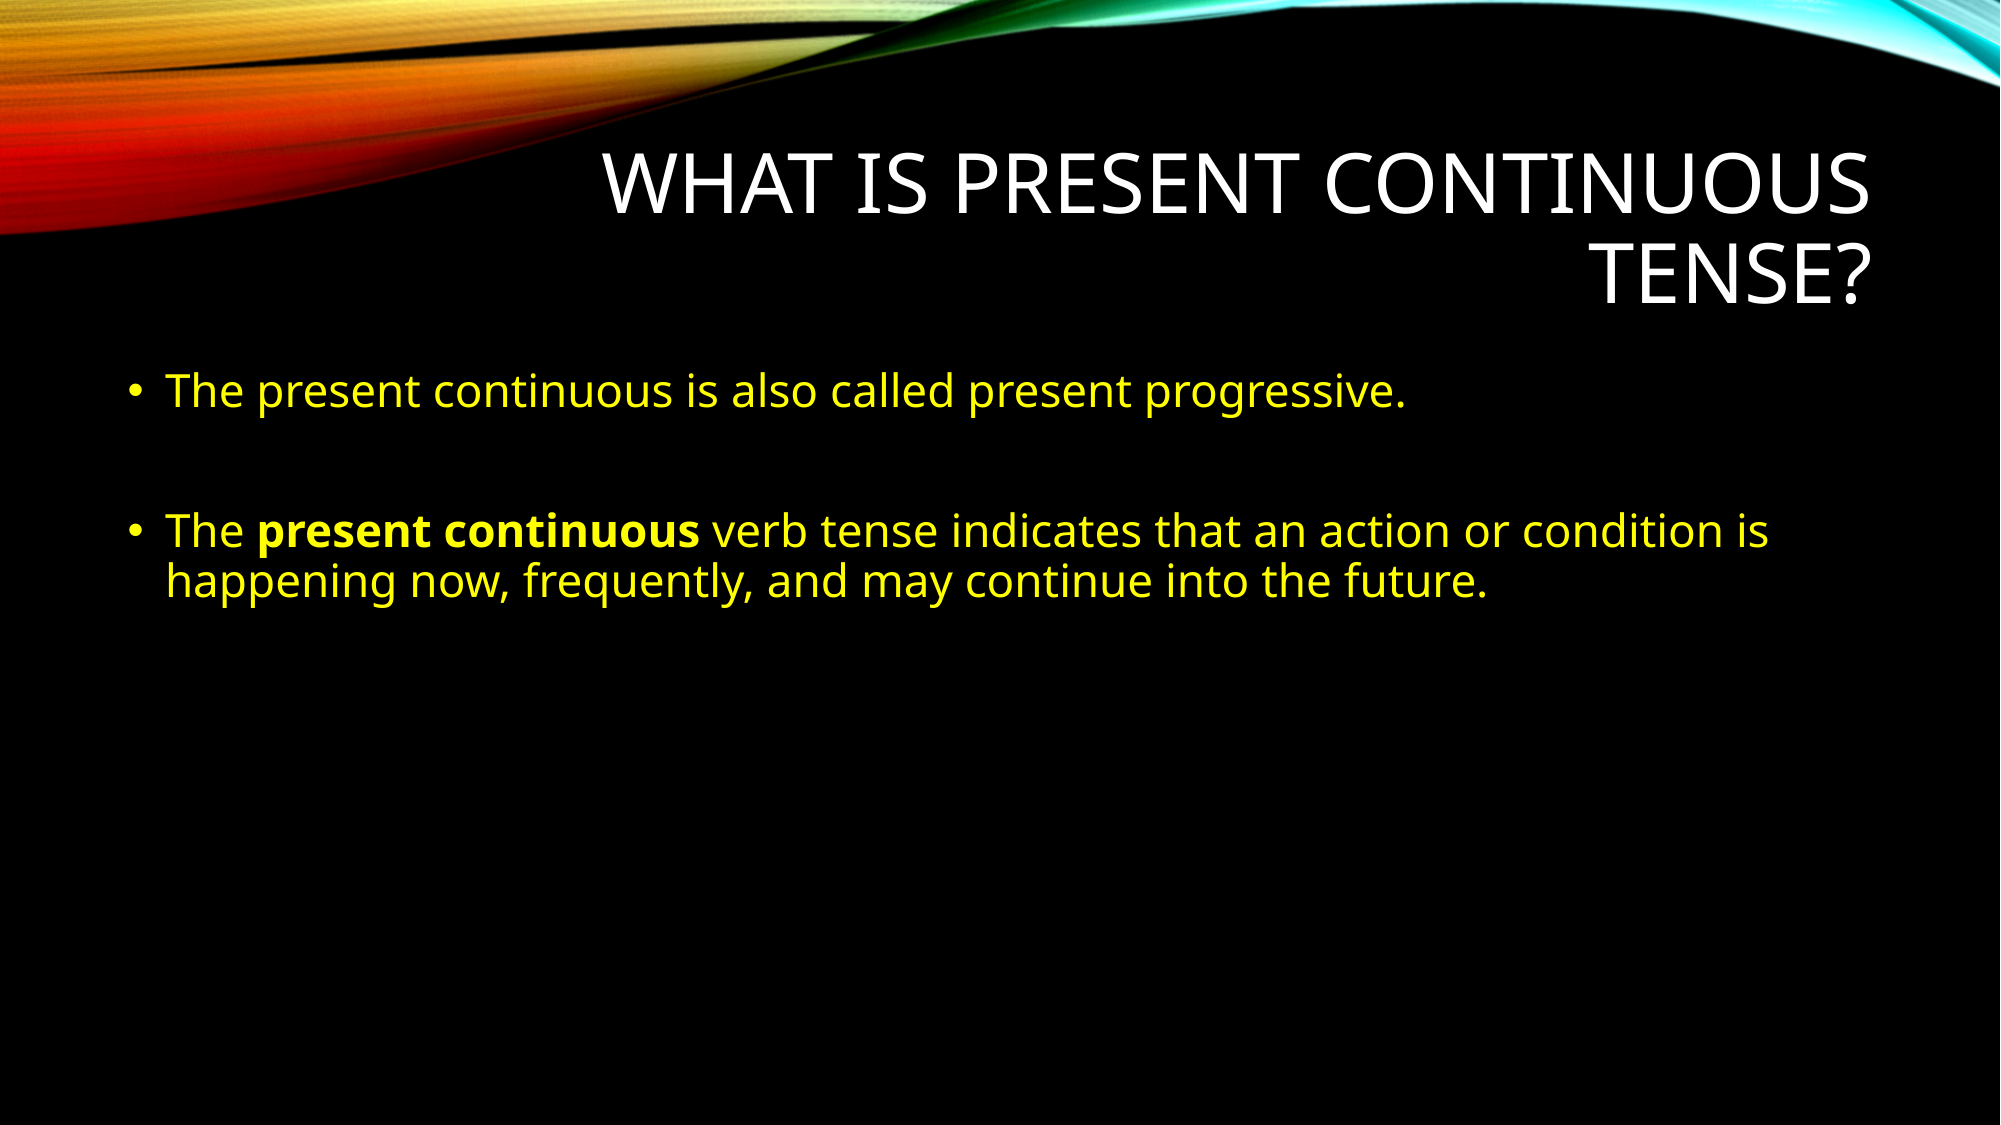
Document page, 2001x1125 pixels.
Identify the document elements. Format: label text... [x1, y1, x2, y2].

list The present continuous is also called present progressive. The present continuous verb tense indicates that an action or condition is happening now, frequently, and may continue into the future. [112, 360, 1888, 1021]
title What is present continuous tense? [474, 125, 1888, 338]
picture [0, 0, 2000, 237]
